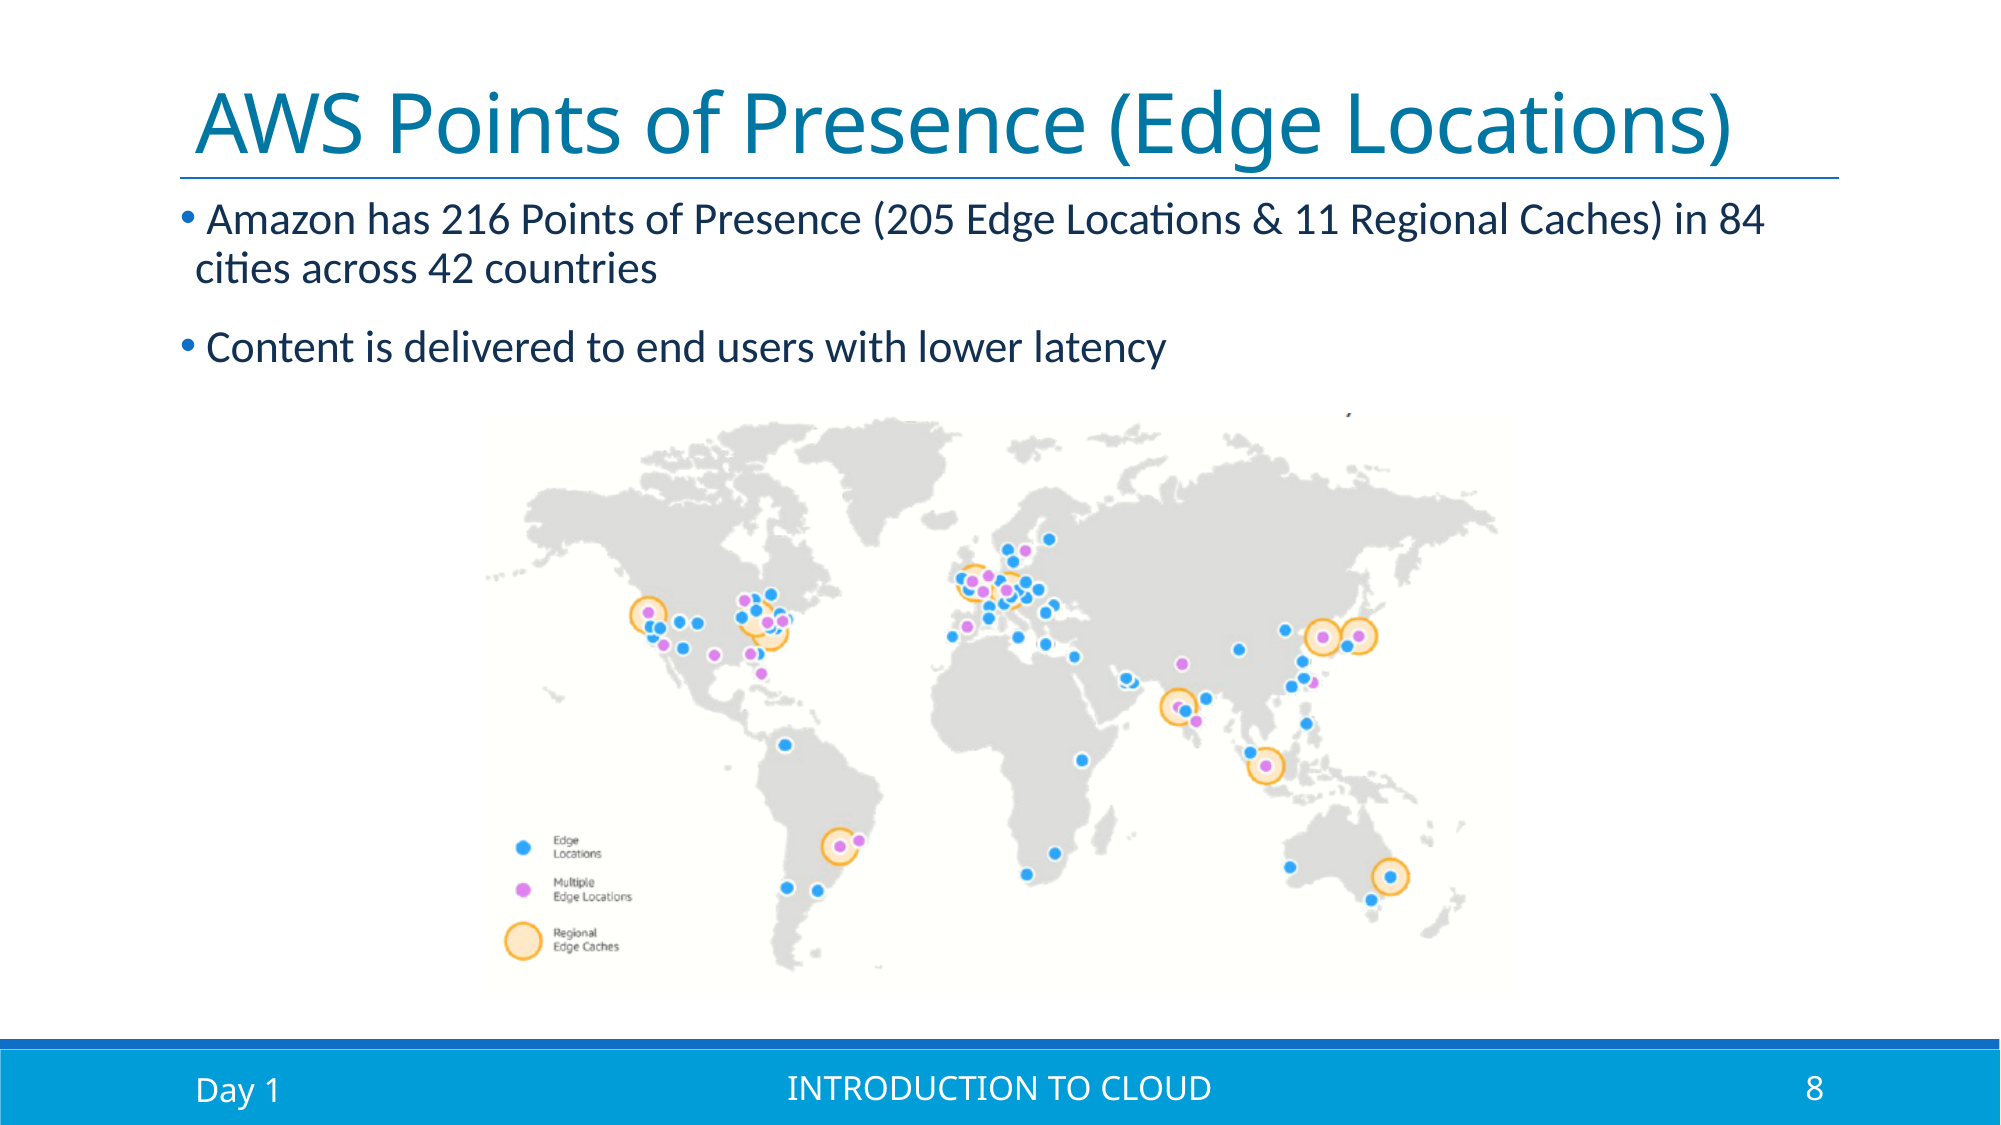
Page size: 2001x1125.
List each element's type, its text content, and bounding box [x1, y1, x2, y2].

slide_number 8 [1624, 1059, 1840, 1120]
slide_number Day 1 [180, 1059, 586, 1120]
title AWS Points of Presence (Edge Locations) [180, 47, 1830, 178]
footer Introduction to Cloud [604, 1059, 1396, 1120]
picture [484, 412, 1516, 997]
list Amazon has 216 Points of Presence (205 Edge Locations & 11 Regional Caches) in 84 cities across 42 countries Content is delivered to end users with lower latency [180, 187, 1840, 997]
